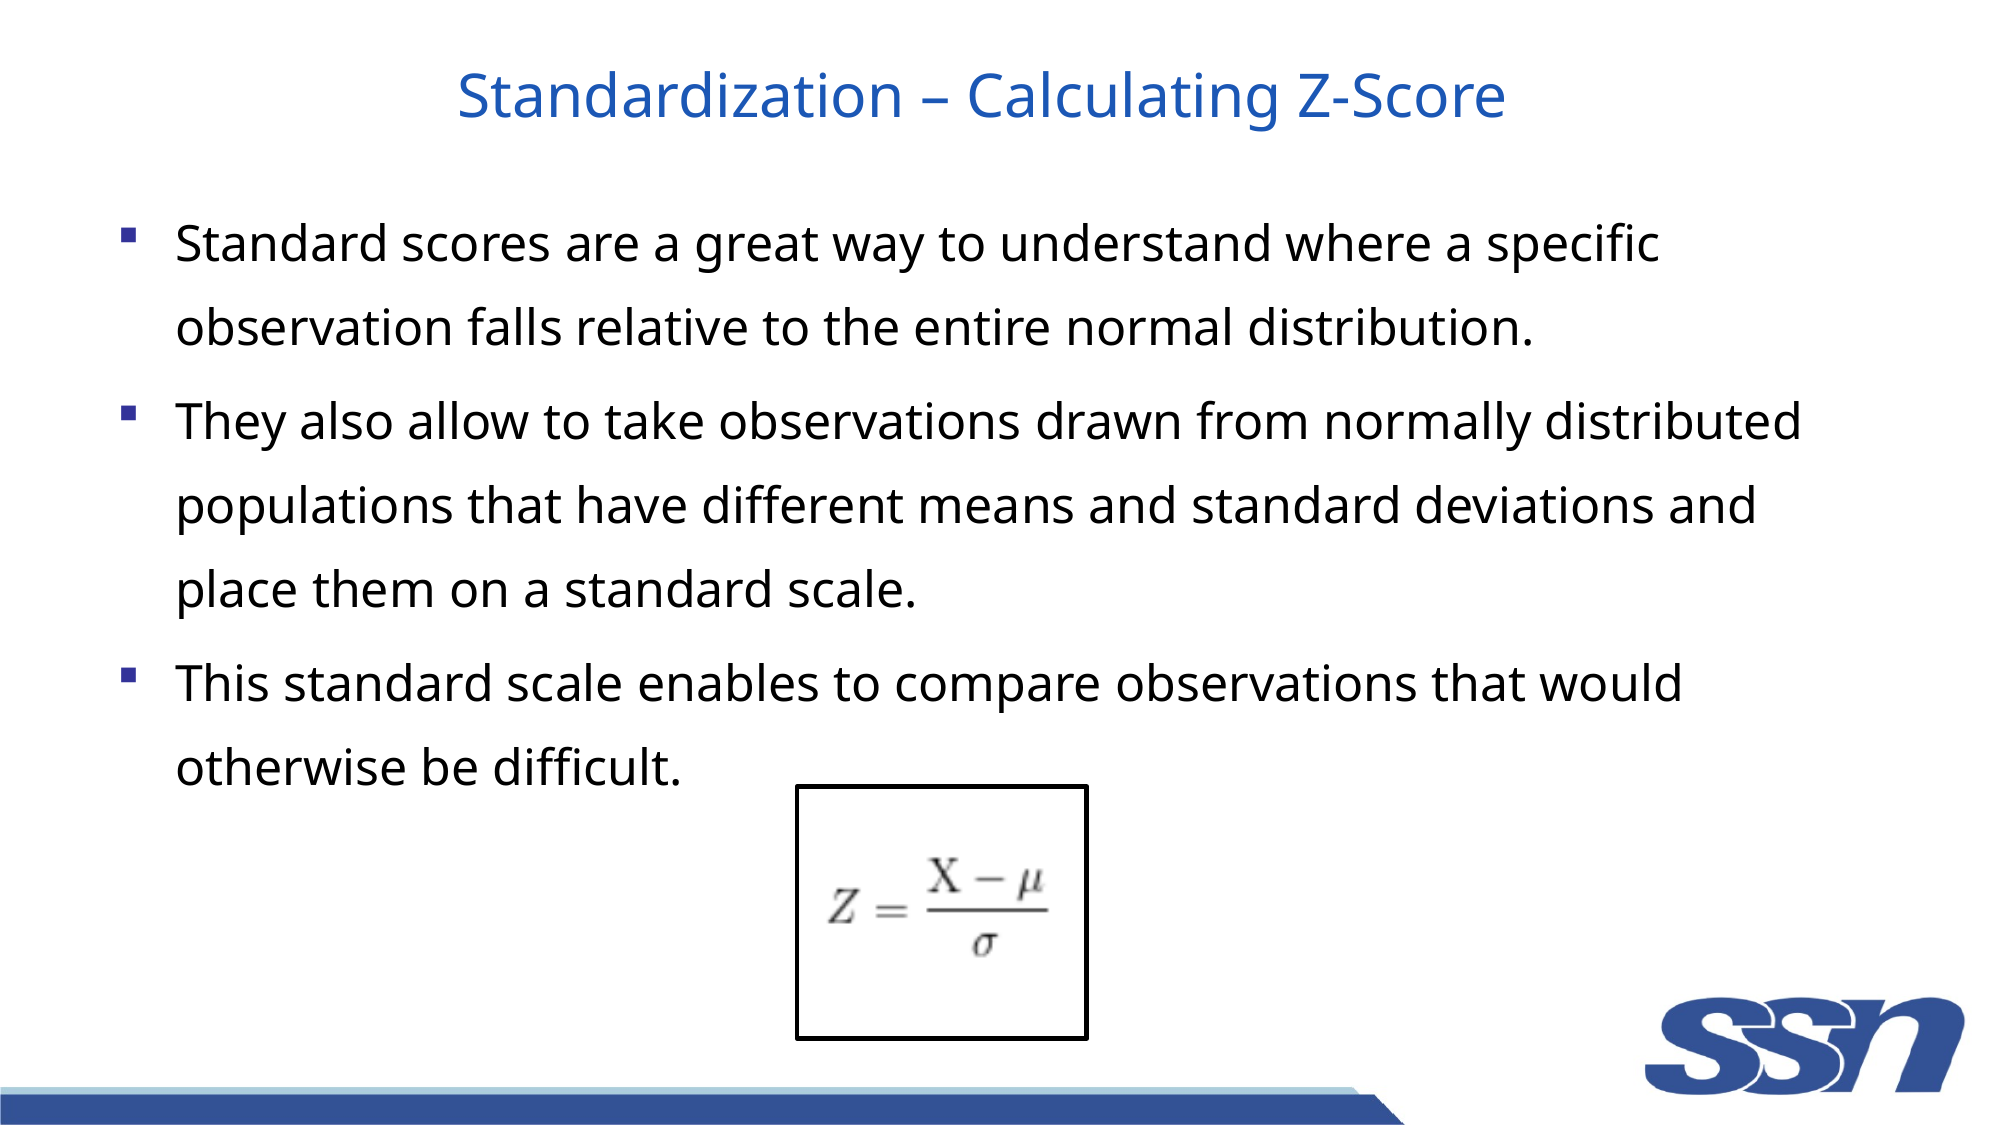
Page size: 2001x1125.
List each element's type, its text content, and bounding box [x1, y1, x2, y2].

picture [1625, 986, 1992, 1125]
title Standardization – Calculating Z-Score [83, 37, 1884, 150]
picture [799, 788, 1085, 1037]
list Standard scores are a great way to understand where a specific observation falls relative to the entire normal distribution. They also allow to take observations drawn from normally distributed populations that have different means and standard deviations and place them on a standard scale. This standard scale enables to compare observations that would otherwise be difficult. [99, 179, 1900, 972]
picture [0, 962, 1467, 1125]
